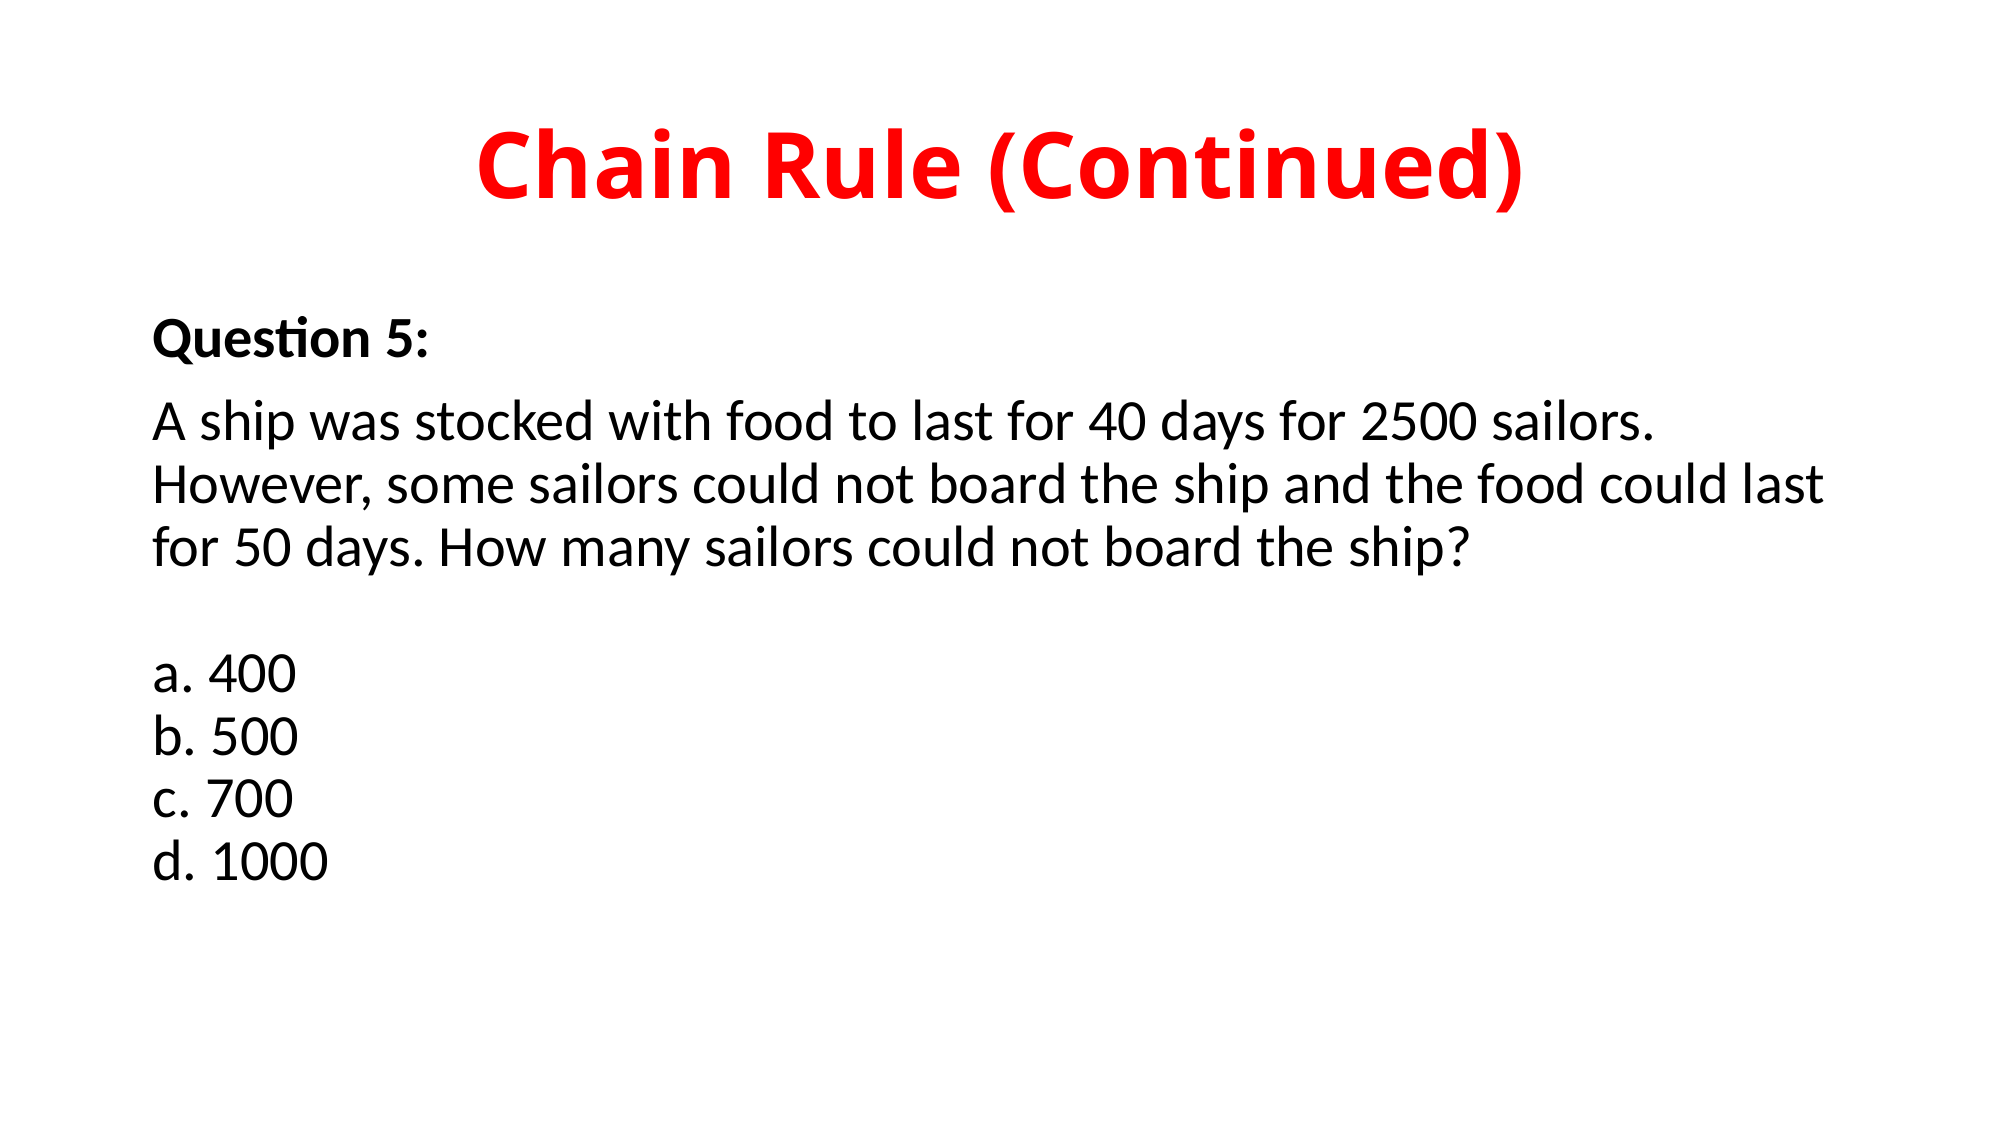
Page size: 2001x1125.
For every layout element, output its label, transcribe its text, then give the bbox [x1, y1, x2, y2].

title Chain Rule (Continued) [137, 59, 1863, 278]
list Question 5: A ship was stocked with food to last for 40 days for 2500 sailors. However, some sailors could not board the ship and the food could last for 50 days. How many sailors could not board the ship? a. 400 b. 500 c. 700 d. 1000 [137, 299, 1863, 1014]
